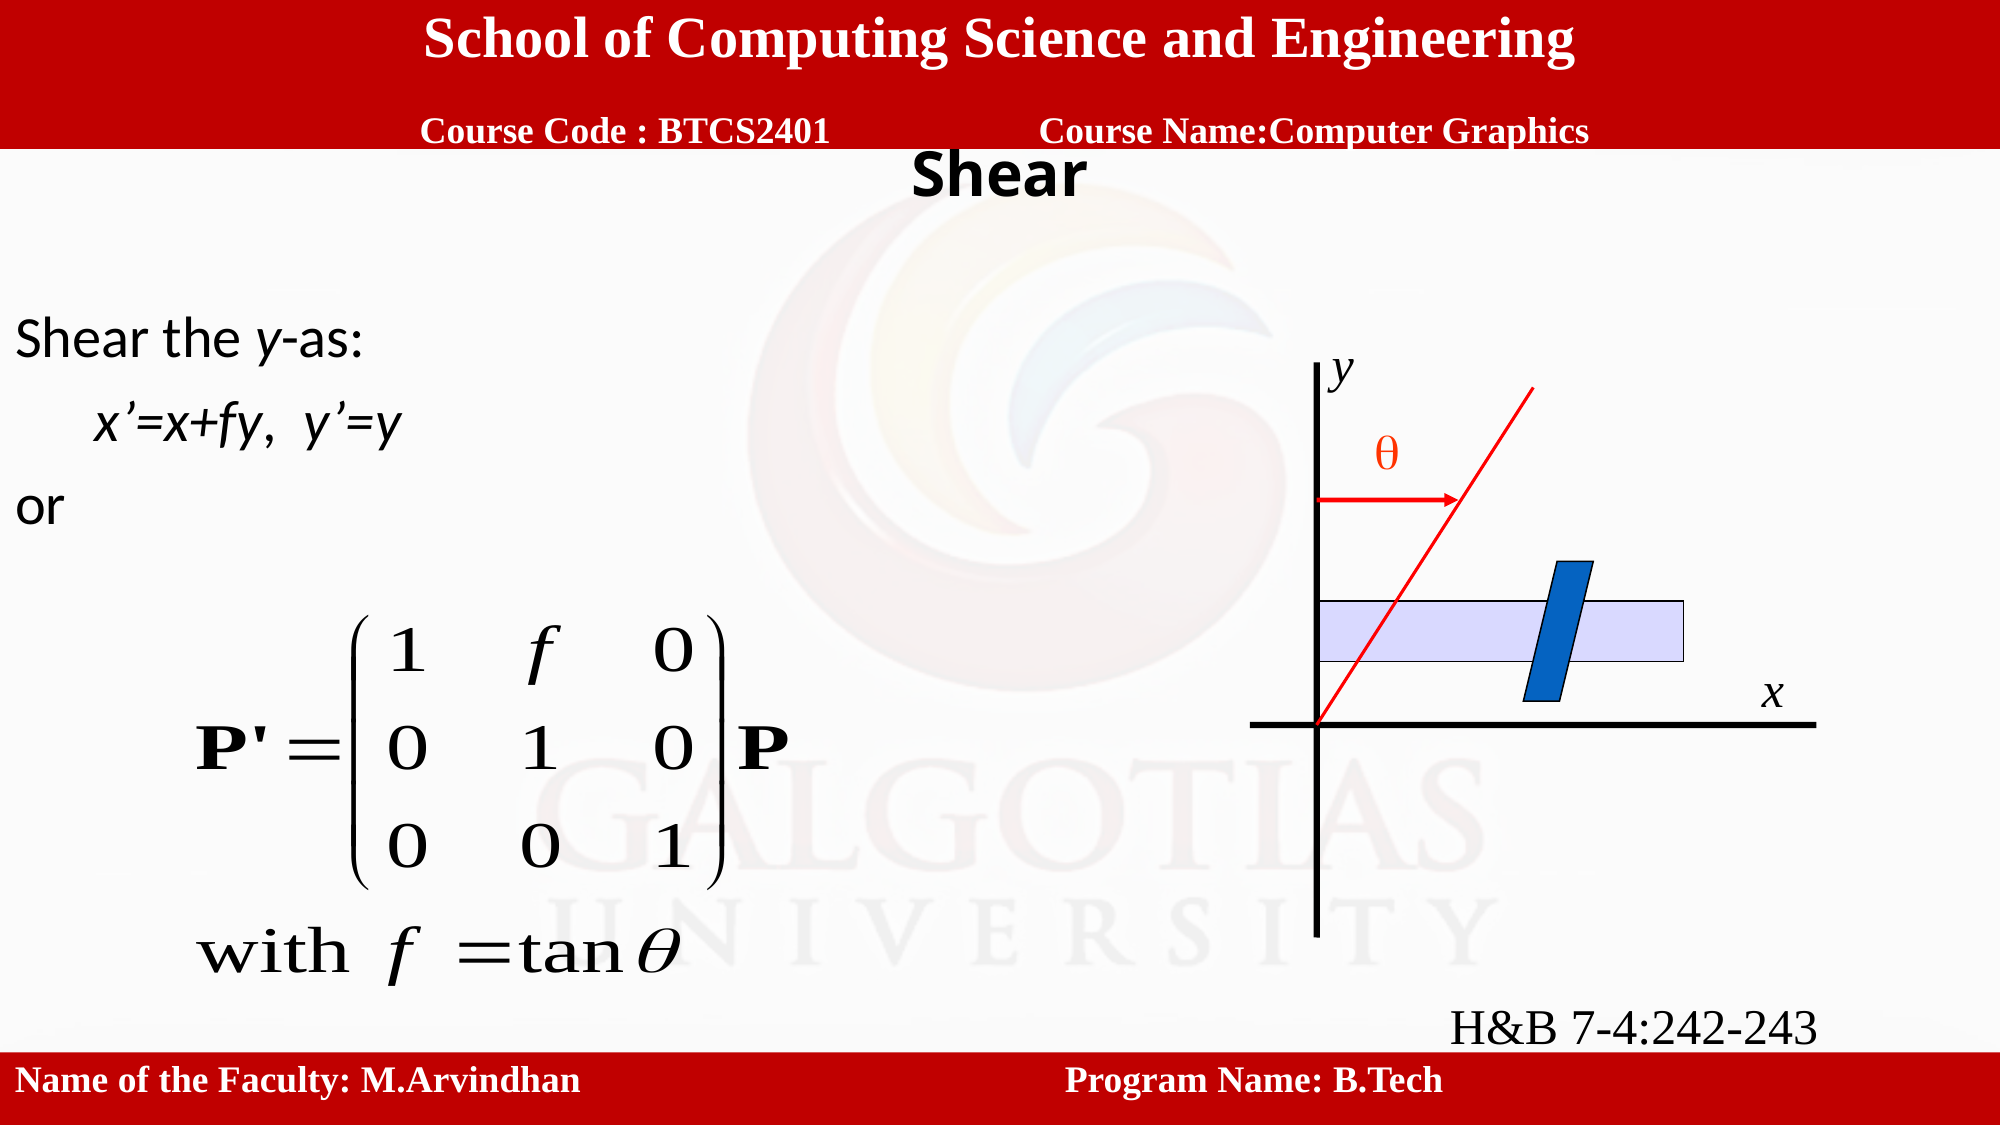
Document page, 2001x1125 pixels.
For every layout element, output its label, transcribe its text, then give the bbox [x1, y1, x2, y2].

text_box y [1316, 324, 1369, 387]
text_box School of Computing Science and Engineering Course Code : BTCS2401 Course Name:Computer Graphics [0, 0, 2000, 149]
text_box H&B 7-4:242-243 [1435, 987, 1834, 1063]
text_box x [1747, 649, 1800, 725]
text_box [180, 597, 812, 1002]
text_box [1316, 387, 1534, 725]
list Shear the y-as: x’=x+fy, y’=y or [0, 299, 1725, 1014]
title Shear [137, 149, 1863, 218]
